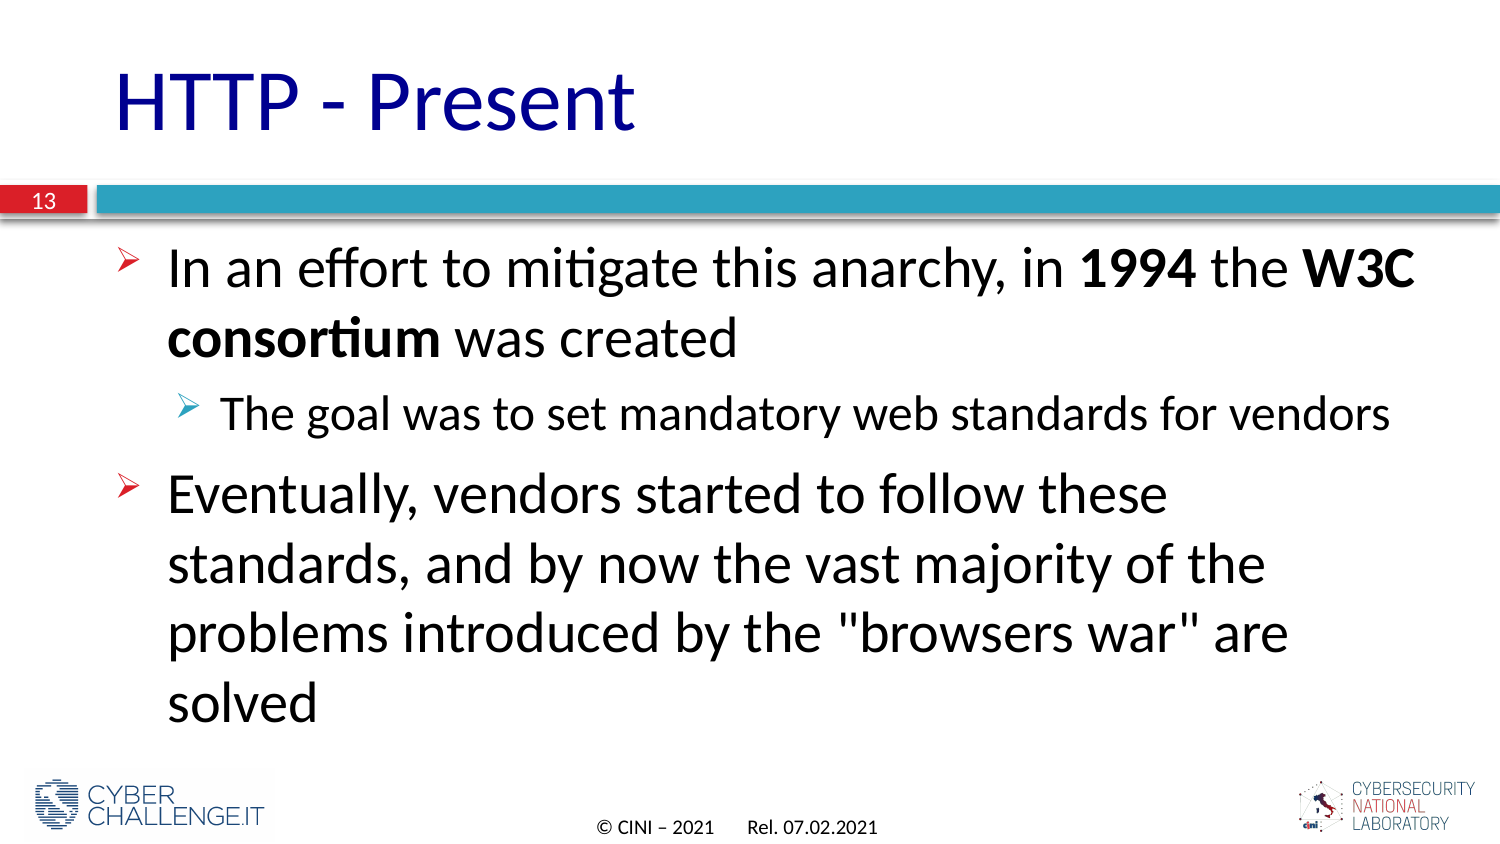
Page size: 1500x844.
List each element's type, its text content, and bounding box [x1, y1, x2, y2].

picture [24, 768, 275, 842]
picture [1299, 781, 1475, 832]
title HTTP - Present [99, 19, 1438, 185]
slide_number 13 [0, 184, 88, 215]
list In an effort to mitigate this anarchy, in 1994 the W3C consortium was created The goal was to set mandatory web standards for vendors Eventually, vendors started to follow these standards, and by now the vast majority of the problems introduced by the "browsers war" are solved [99, 221, 1438, 760]
